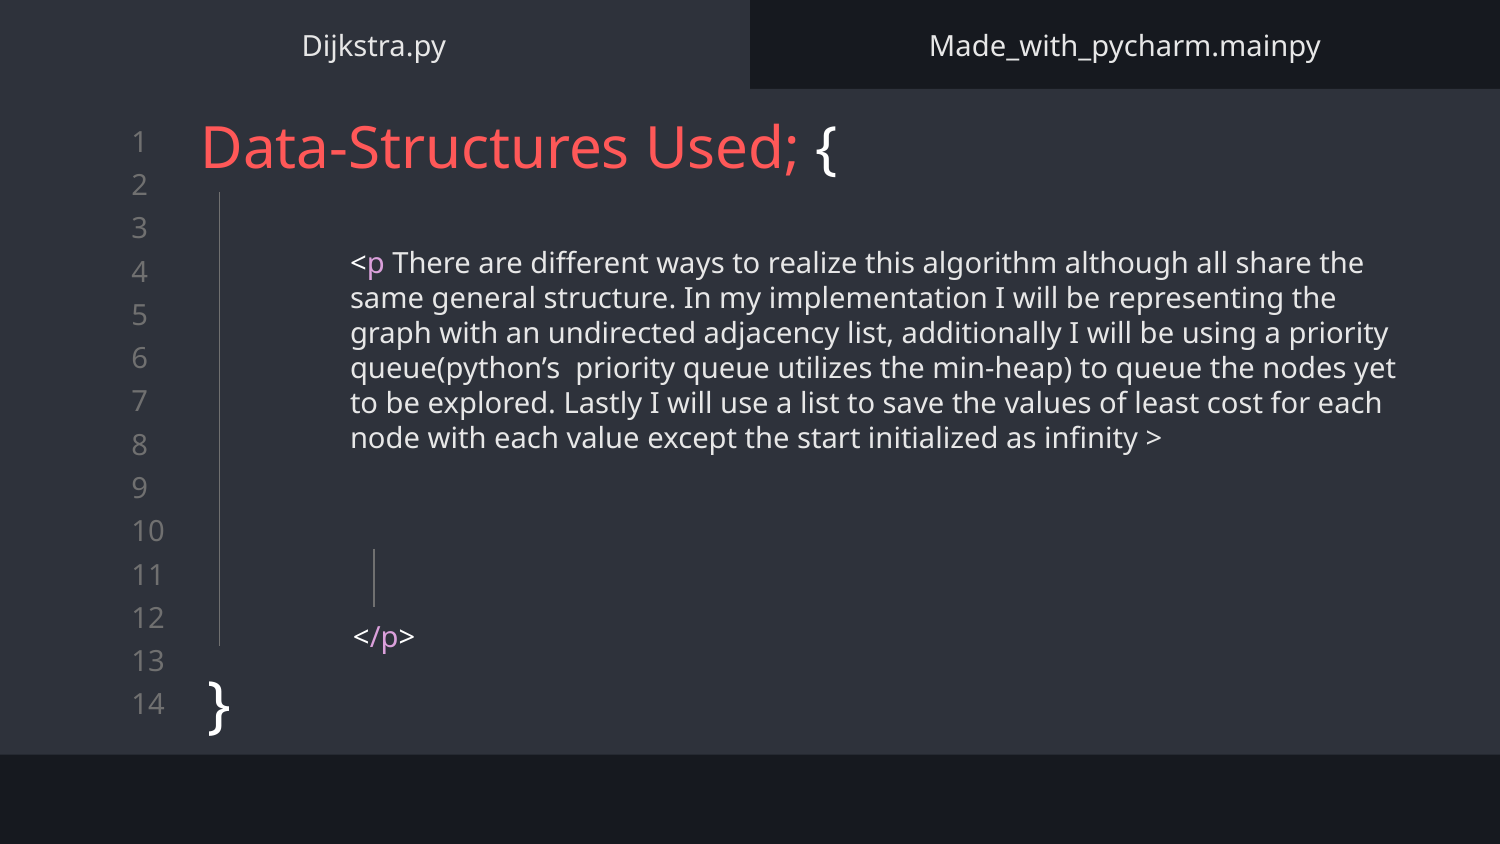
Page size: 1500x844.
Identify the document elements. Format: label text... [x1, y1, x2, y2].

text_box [177, 191, 262, 755]
subtitle Made_with_pycharm.mainpy [750, 15, 1500, 74]
subtitle Dijkstra.py [0, 15, 749, 74]
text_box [329, 548, 440, 670]
subtitle <p There are different ways to realize this algorithm although all share the same general structure. In my implementation I will be representing the graph with an undirected adjacency list, additionally I will be using a priority queue(python’s priority queue utilizes the min-heap) to queue the nodes yet to be explored. Lastly I will use a list to save the values of least cost for each node with each value except the start initialized as infinity > [265, 229, 1428, 555]
title Data-Structures Used; { [185, 101, 1112, 189]
